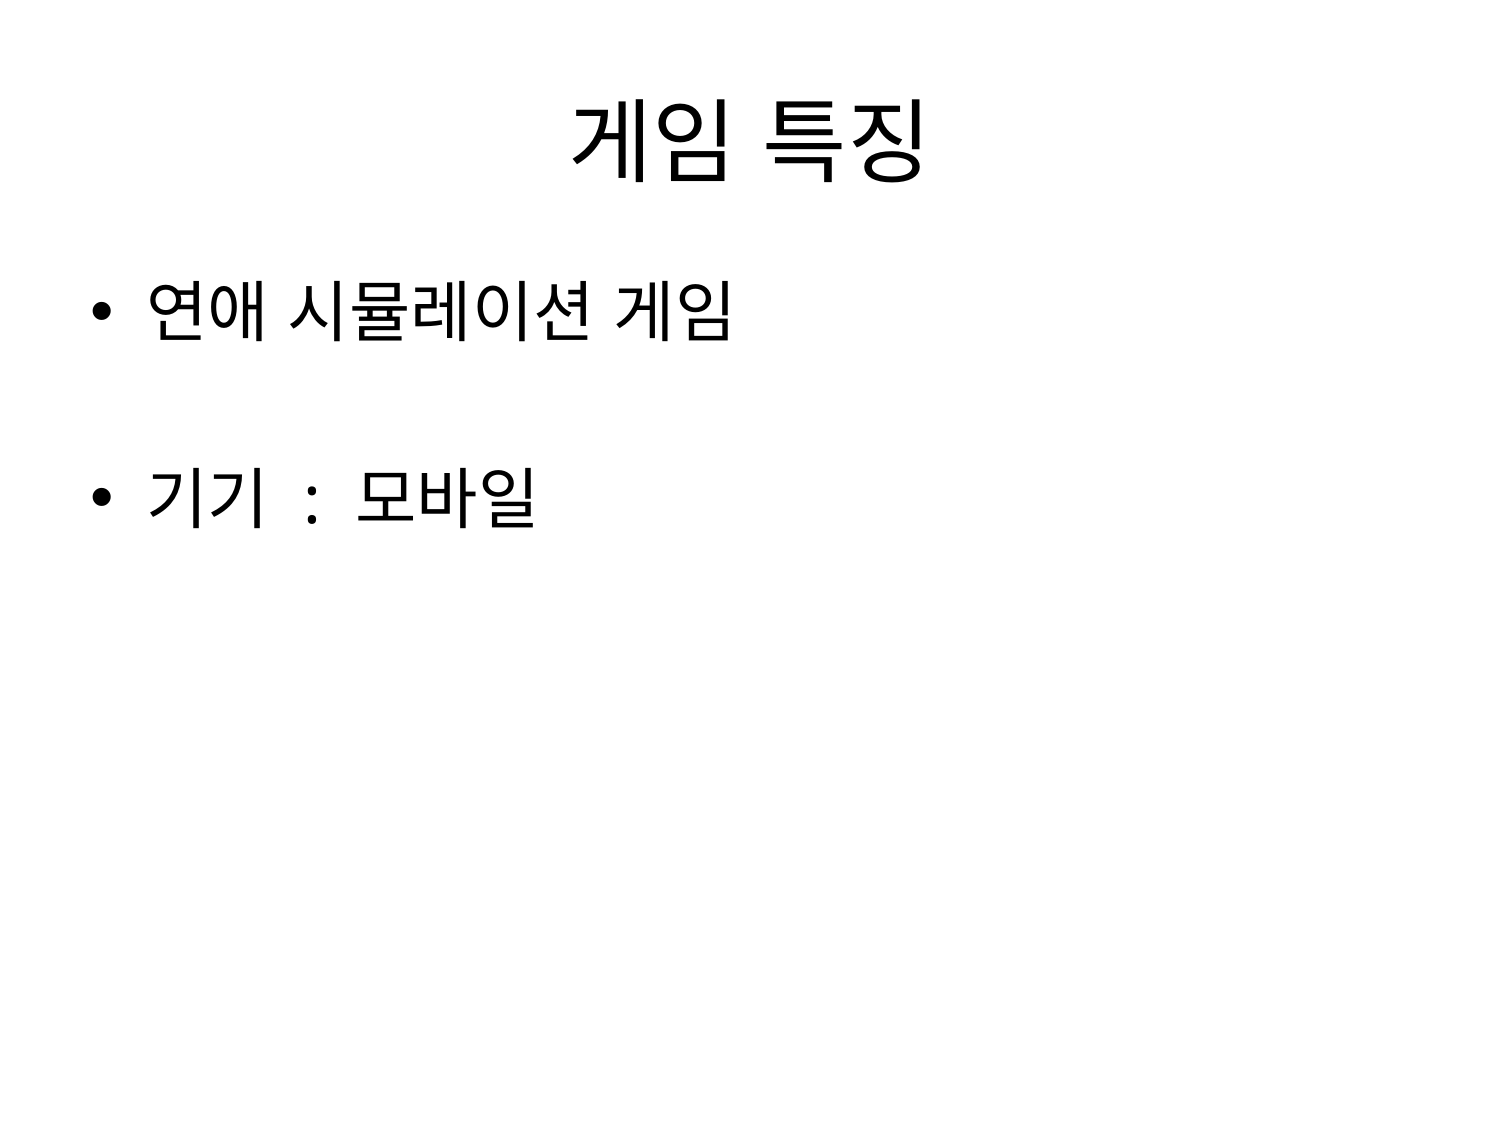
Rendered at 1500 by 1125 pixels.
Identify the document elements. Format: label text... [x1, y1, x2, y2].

title 게임 특징 [75, 45, 1425, 233]
list 연애 시뮬레이션 게임 기기 : 모바일 [75, 262, 1425, 1005]
